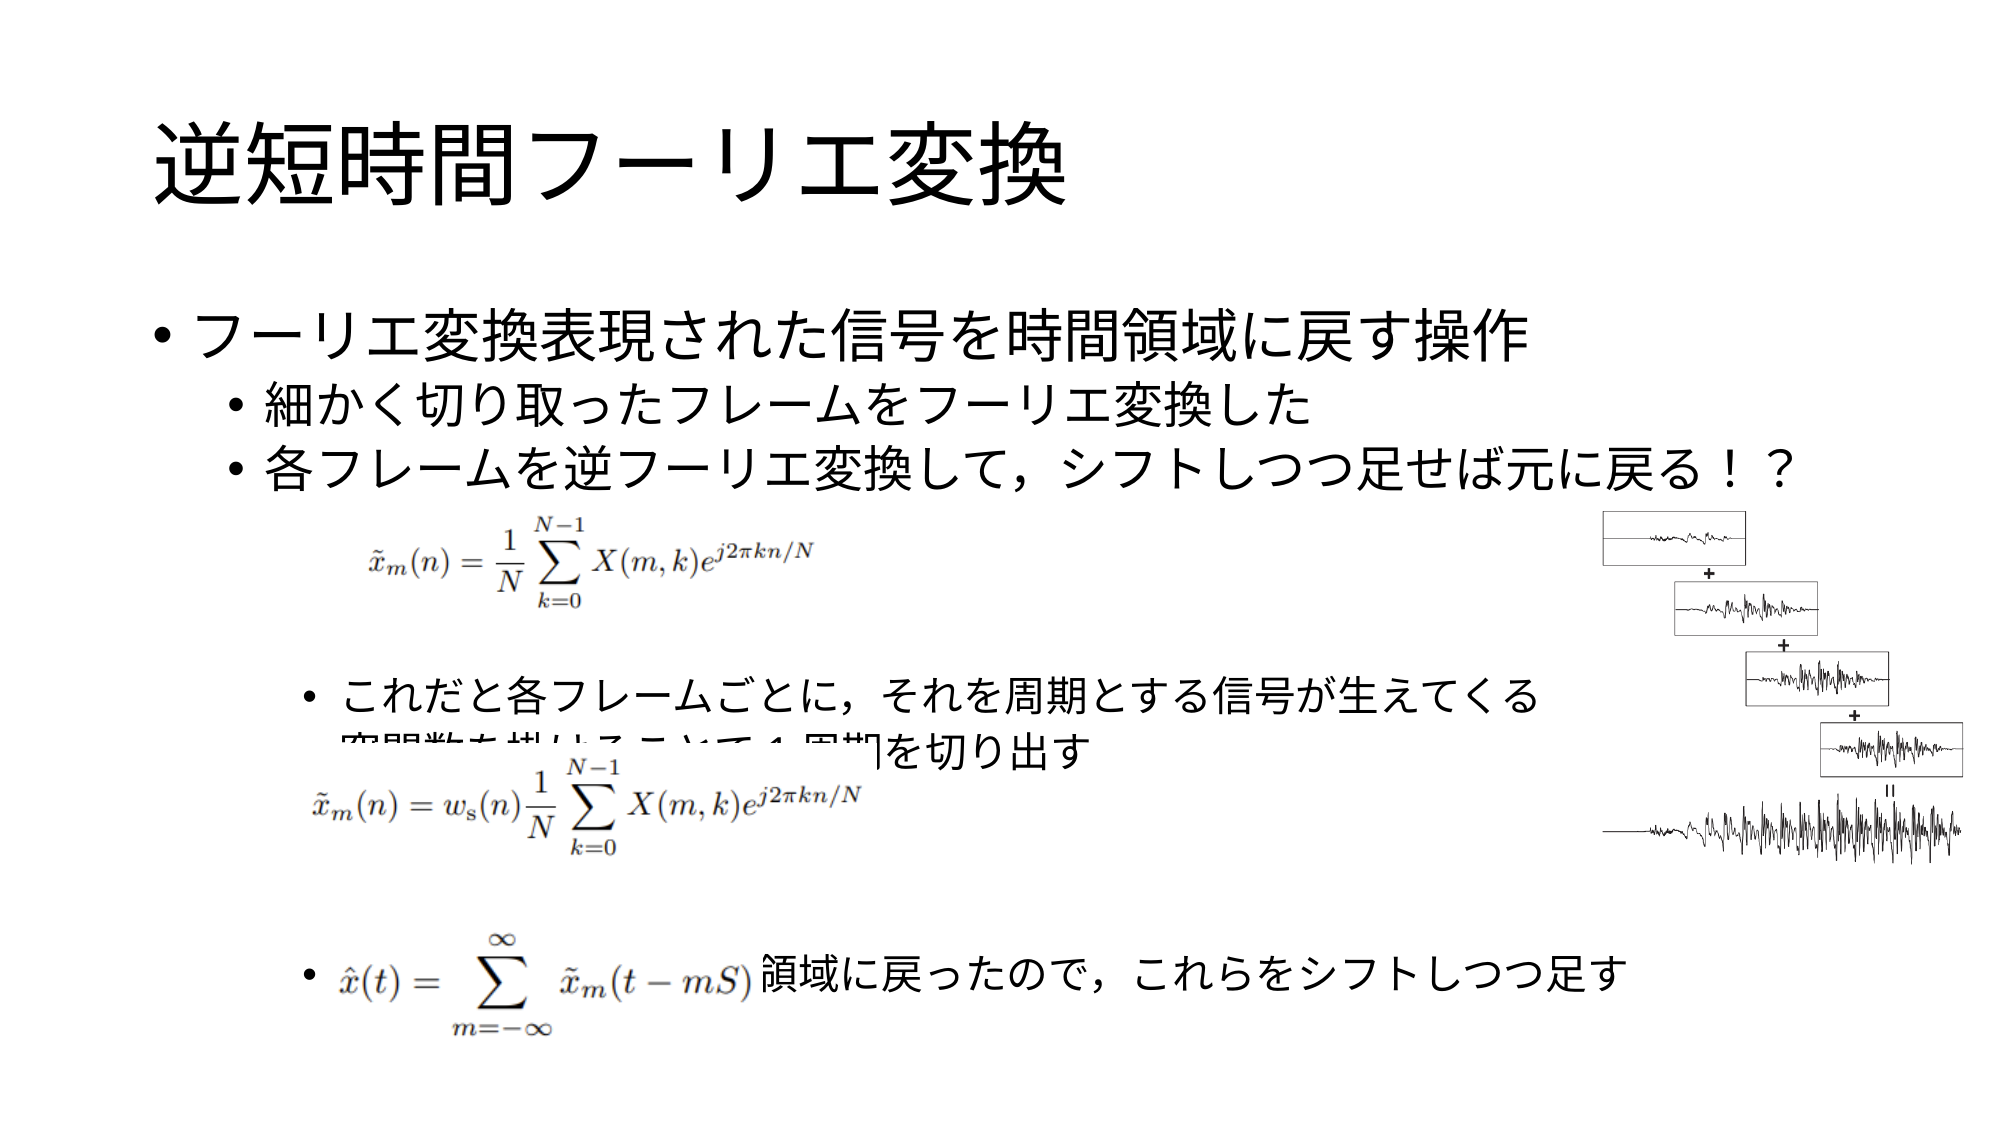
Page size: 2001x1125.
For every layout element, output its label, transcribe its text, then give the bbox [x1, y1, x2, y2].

picture [298, 743, 877, 870]
list フーリエ変換表現された信号を時間領域に戻す操作 細かく切り取ったフレームをフーリエ変換した 各フレームを逆フーリエ変換して，シフトしつつ足せば元に戻る！？ これだと各フレームごとに，それを周期とする信号が生えてくる 窓関数を掛けることで1周期を切り出す 各フレーム単位で時間領域に戻ったので，これらをシフトしつつ足す [137, 299, 1863, 1014]
title 逆短時間フーリエ変換 [137, 59, 1863, 278]
picture [342, 499, 834, 626]
picture [1587, 499, 1972, 870]
picture [325, 919, 764, 1045]
